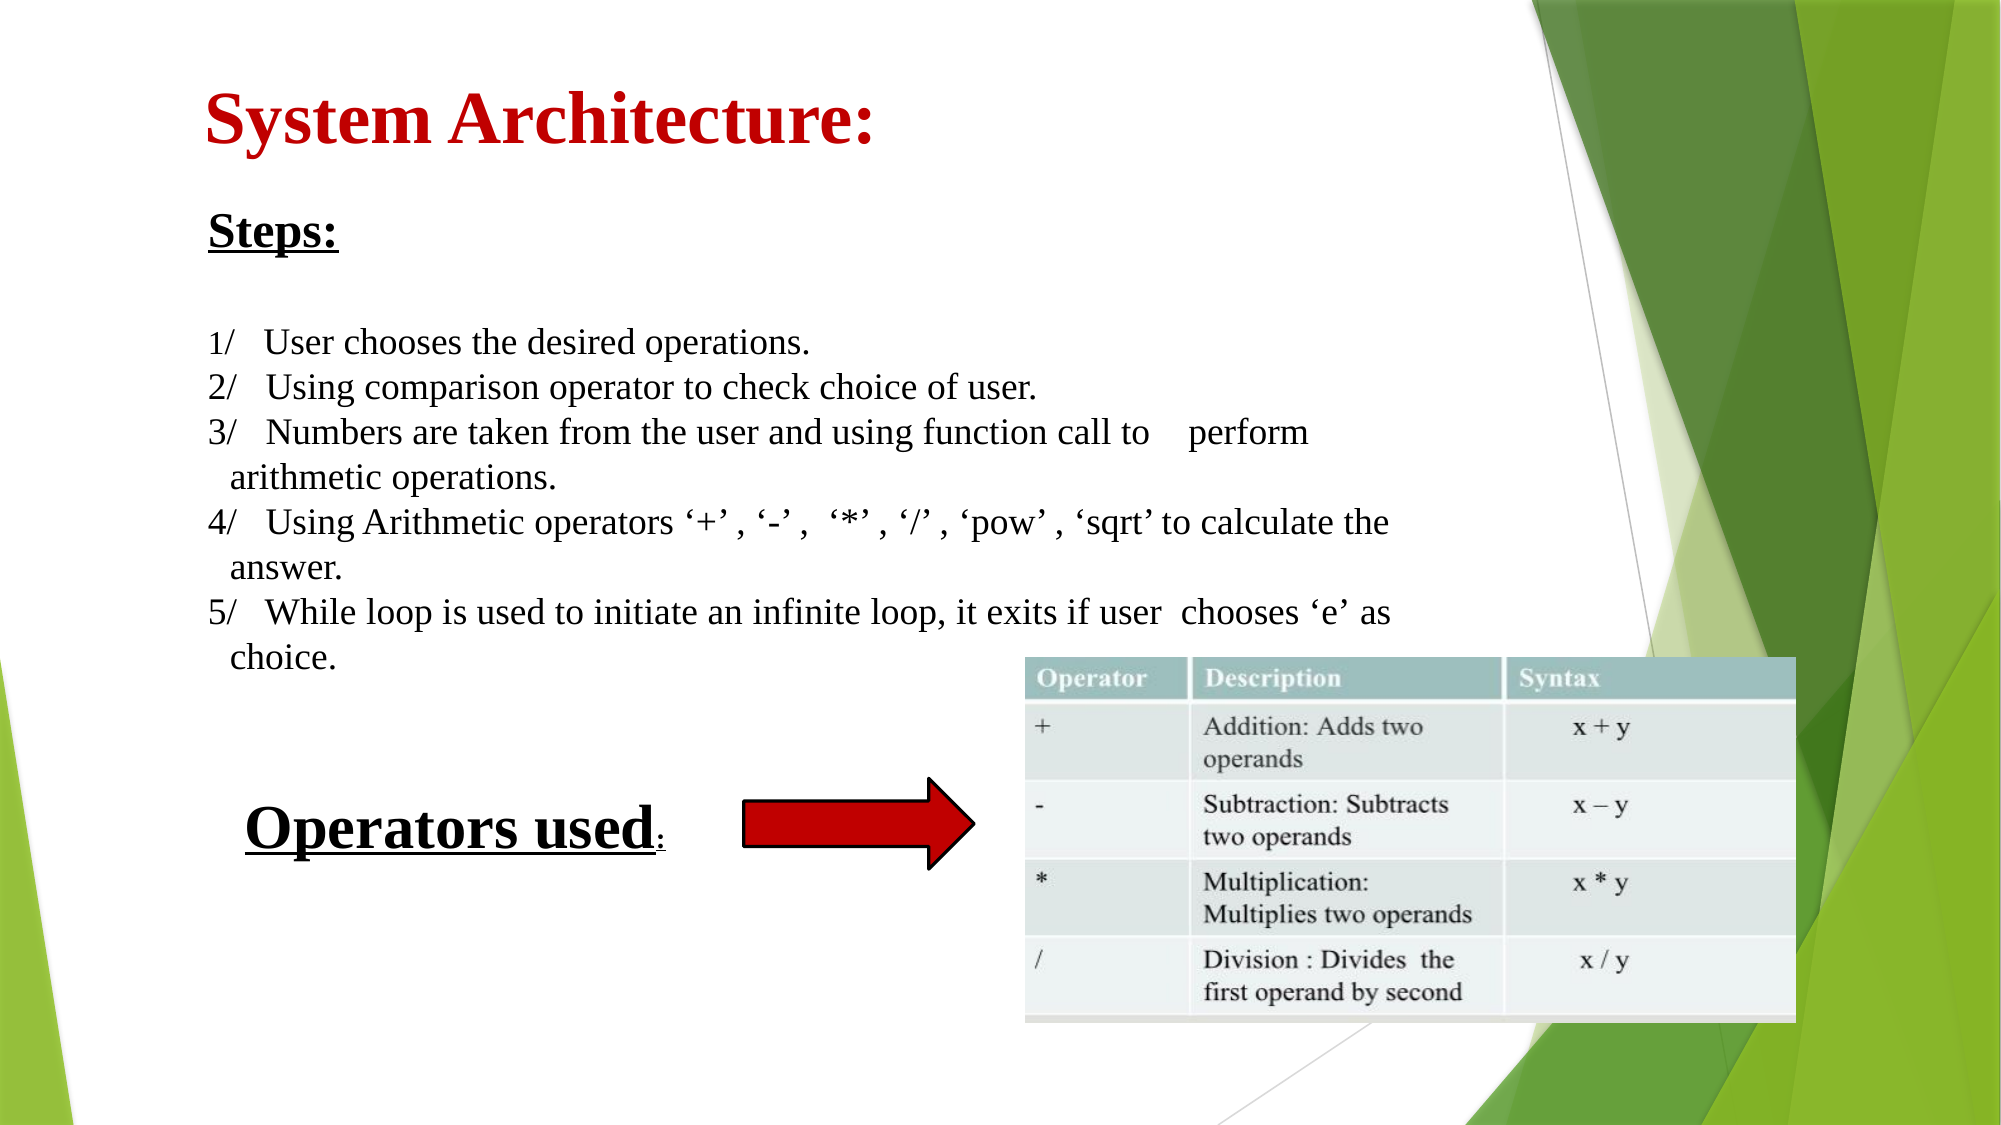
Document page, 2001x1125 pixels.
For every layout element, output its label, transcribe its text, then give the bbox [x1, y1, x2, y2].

text_box Operators used: [229, 778, 784, 868]
text_box [742, 776, 976, 871]
text_box System Architecture: [82, 71, 1000, 172]
text_box Steps: 1/ User chooses the desired operations. 2/ Using comparison operator to check choice of user. 3/ Numbers are taken from the user and using function call to perform arithmetic operations. 4/ Using Arithmetic operators ‘+’ , ‘-’ , ‘*’ , ‘/’ , ‘pow’ , ‘sqrt’ to calculate the answer. 5/ While loop is used to initiate an infinite loop, it exits if user chooses ‘e’ as choice. [193, 189, 1477, 755]
picture [1025, 656, 1797, 1023]
